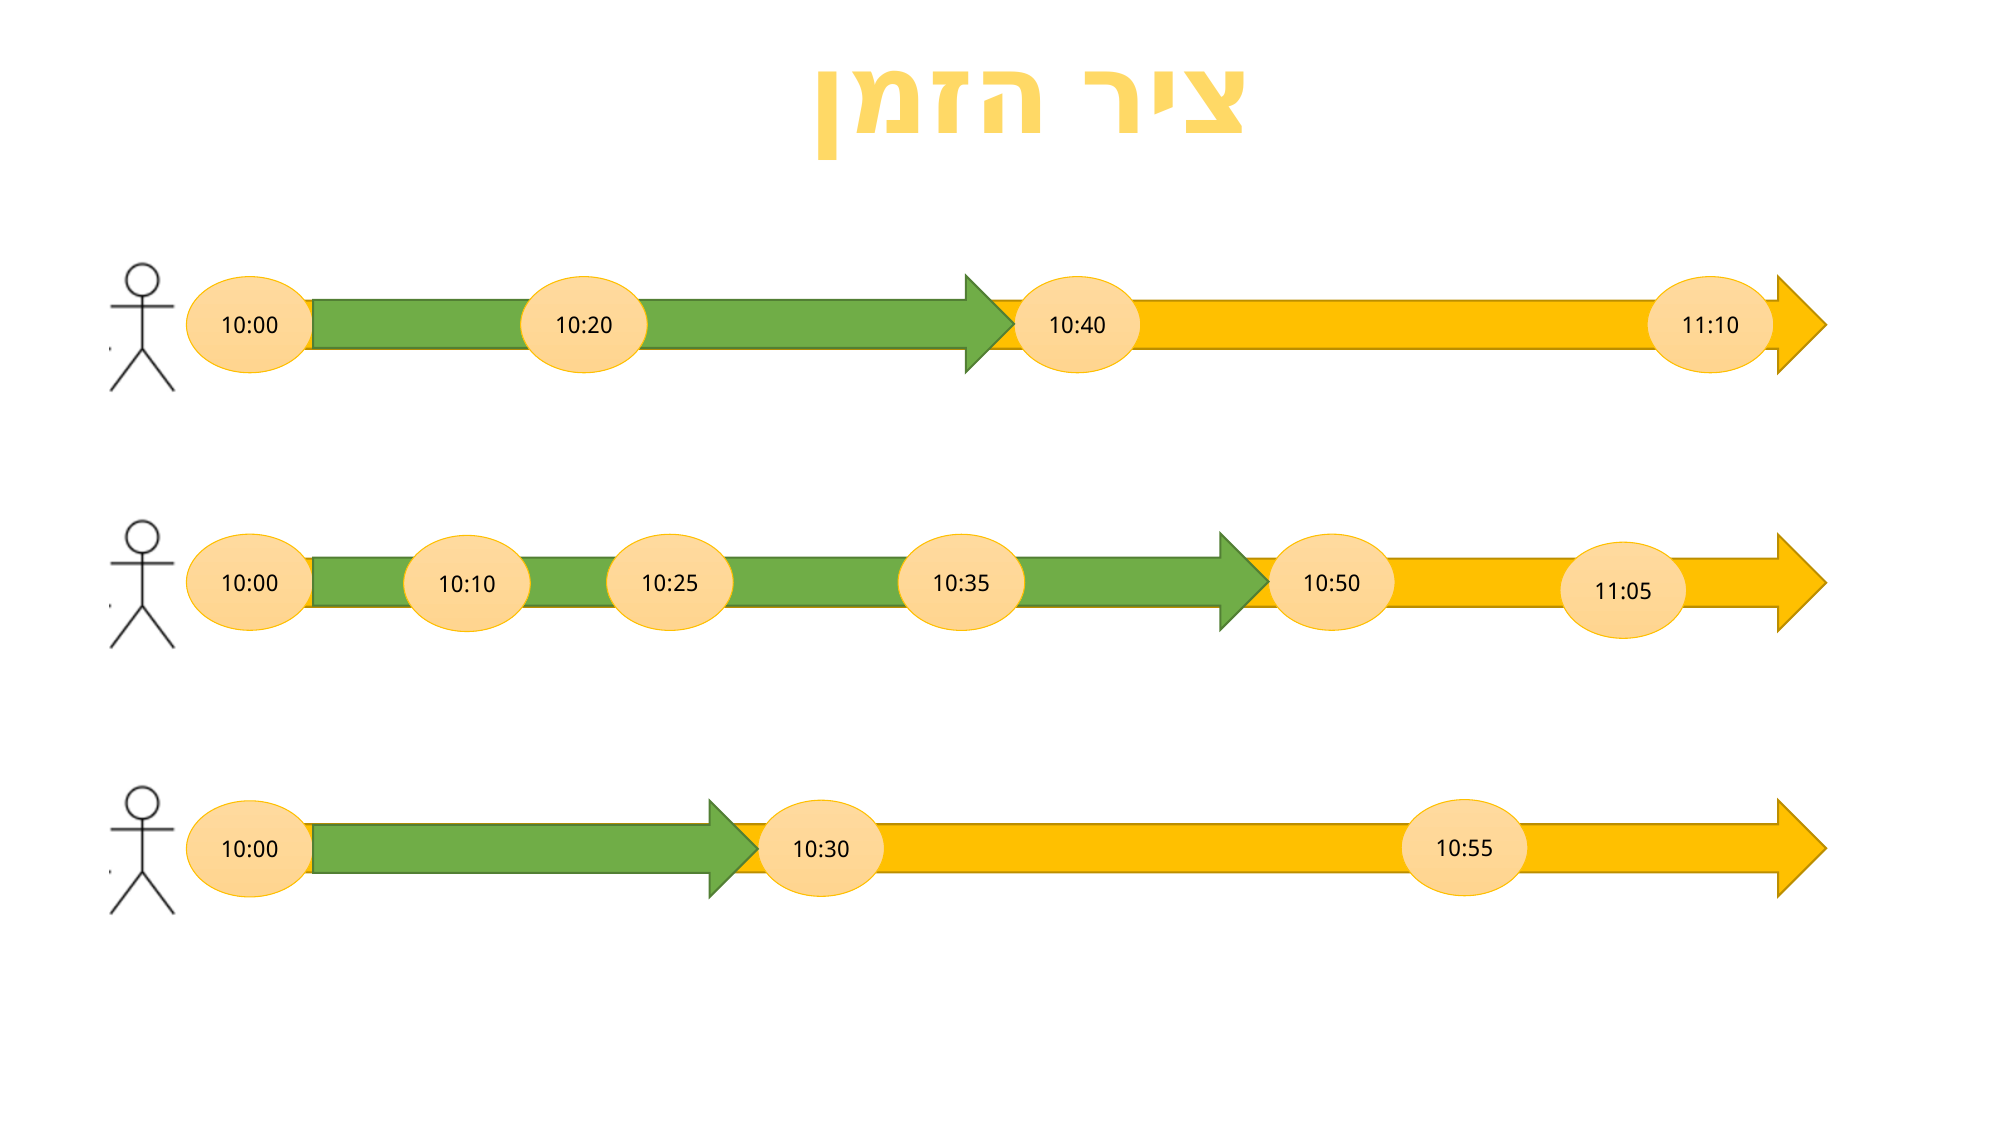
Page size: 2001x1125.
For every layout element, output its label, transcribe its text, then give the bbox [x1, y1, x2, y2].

text_box [639, 273, 1016, 375]
picture [109, 509, 187, 655]
text_box [725, 556, 906, 607]
text_box [1387, 557, 1575, 608]
text_box 10:25 [606, 533, 734, 631]
text_box [312, 556, 413, 607]
text_box 10:50 [1268, 533, 1396, 631]
text_box 10:40 [1013, 276, 1142, 374]
text_box [877, 823, 1410, 874]
text_box [305, 596, 411, 608]
text_box [306, 863, 312, 874]
text_box [736, 853, 766, 874]
text_box [1133, 299, 1655, 350]
text_box [305, 823, 312, 835]
text_box 10:10 [403, 534, 531, 633]
text_box [992, 299, 1022, 320]
text_box 10:35 [897, 533, 1026, 631]
text_box 10:00 [187, 533, 312, 631]
text_box [306, 339, 312, 350]
picture [109, 775, 187, 921]
text_box ציר הזמן [793, 13, 1270, 164]
text_box [312, 798, 760, 900]
text_box 10:20 [520, 276, 648, 374]
text_box [1672, 532, 1828, 634]
text_box [312, 298, 529, 350]
text_box [991, 328, 1022, 350]
text_box 10:00 [187, 276, 312, 374]
text_box [1245, 585, 1276, 608]
text_box 11:05 [1559, 541, 1688, 639]
text_box 10:55 [1400, 799, 1529, 897]
text_box [1016, 531, 1270, 633]
text_box 11:10 [1646, 276, 1775, 374]
text_box 10:30 [757, 799, 886, 897]
text_box [1766, 274, 1828, 376]
text_box [1247, 557, 1276, 578]
text_box [1520, 797, 1828, 899]
text_box [305, 299, 312, 310]
text_box 10:00 [187, 800, 312, 898]
text_box [521, 556, 615, 607]
text_box [306, 557, 312, 568]
picture [109, 252, 187, 398]
text_box [735, 823, 765, 845]
